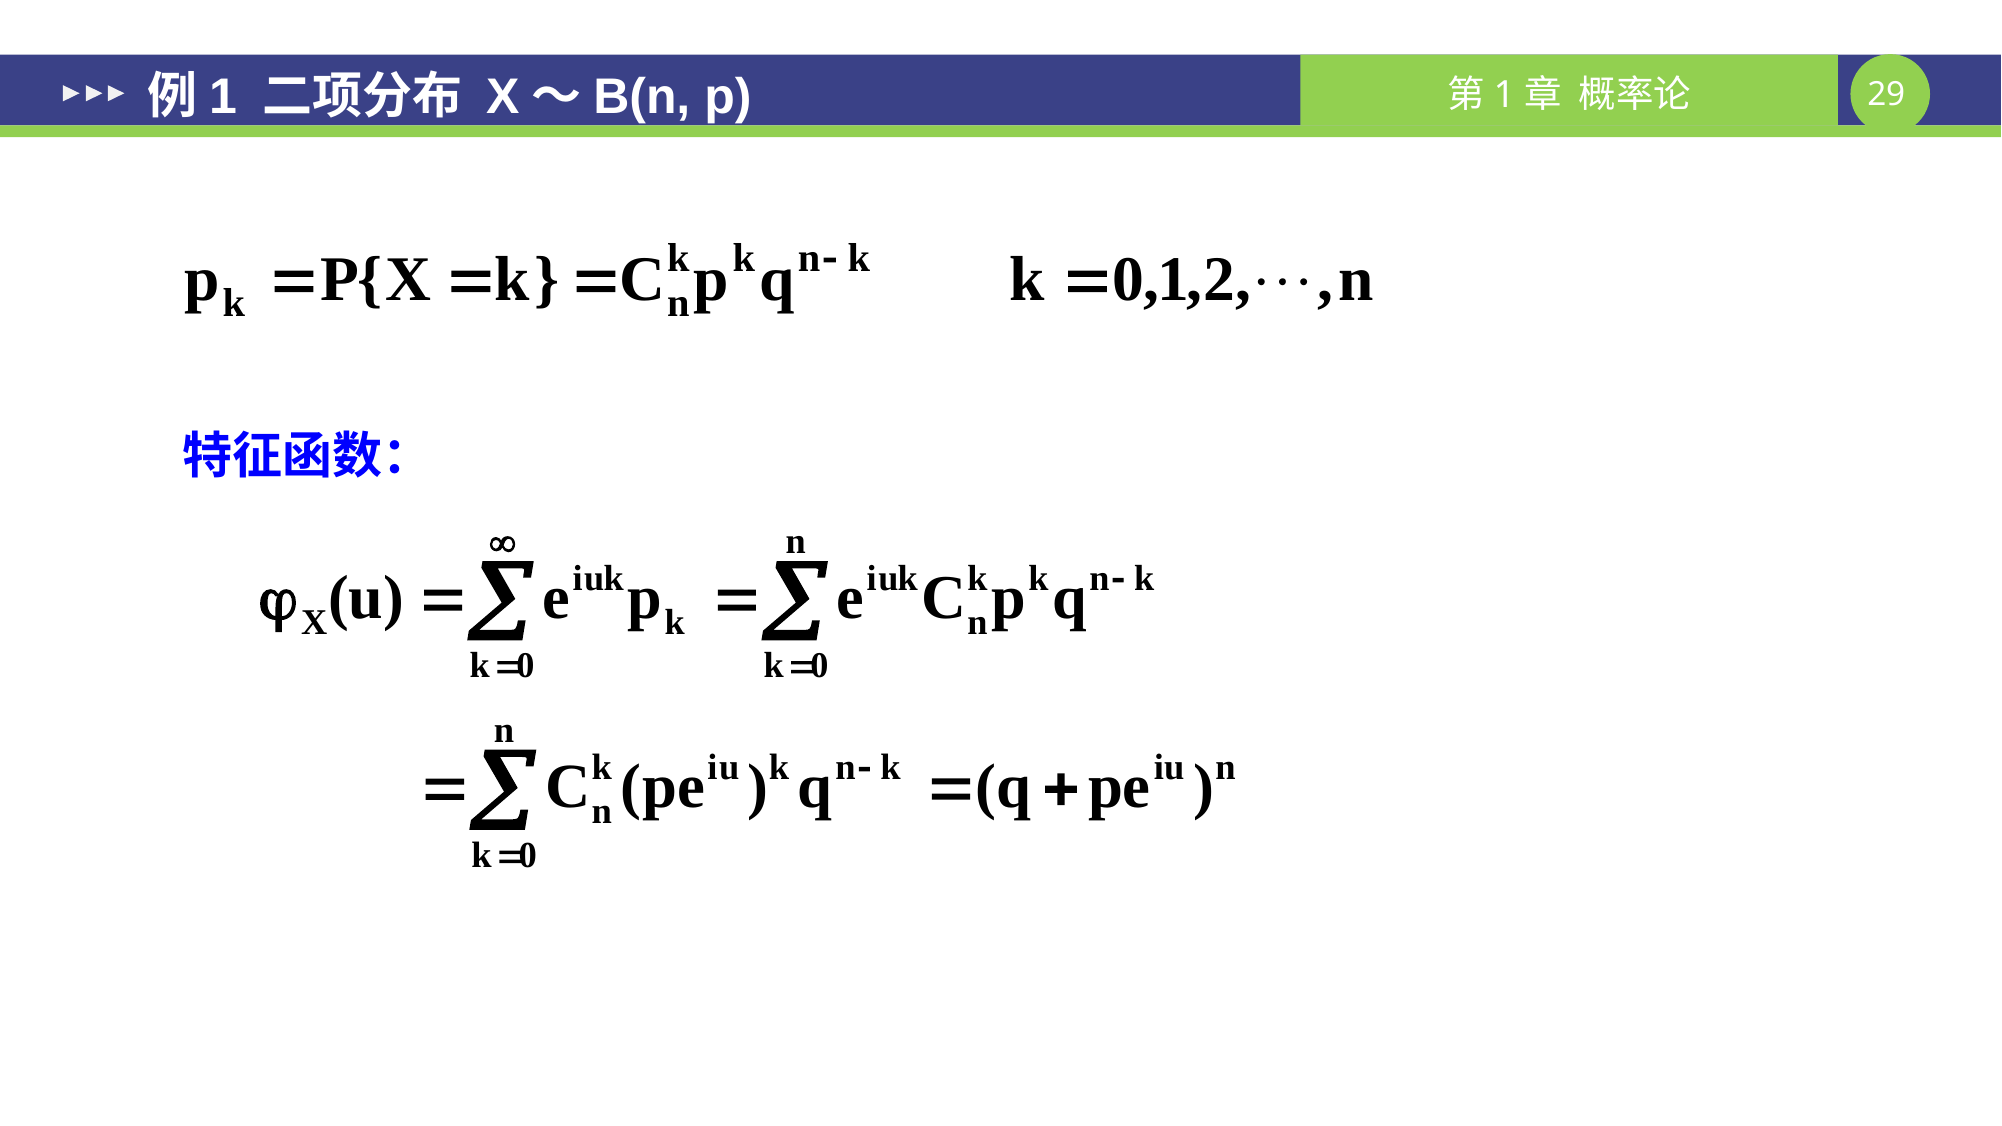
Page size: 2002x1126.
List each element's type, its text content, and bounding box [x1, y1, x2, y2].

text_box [916, 739, 1246, 835]
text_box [702, 514, 1175, 692]
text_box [250, 514, 701, 692]
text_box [410, 702, 923, 882]
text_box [175, 224, 1389, 330]
title 例1 二项分布 X～B(n, p) [127, 57, 1003, 129]
list 特征函数： [127, 383, 489, 468]
